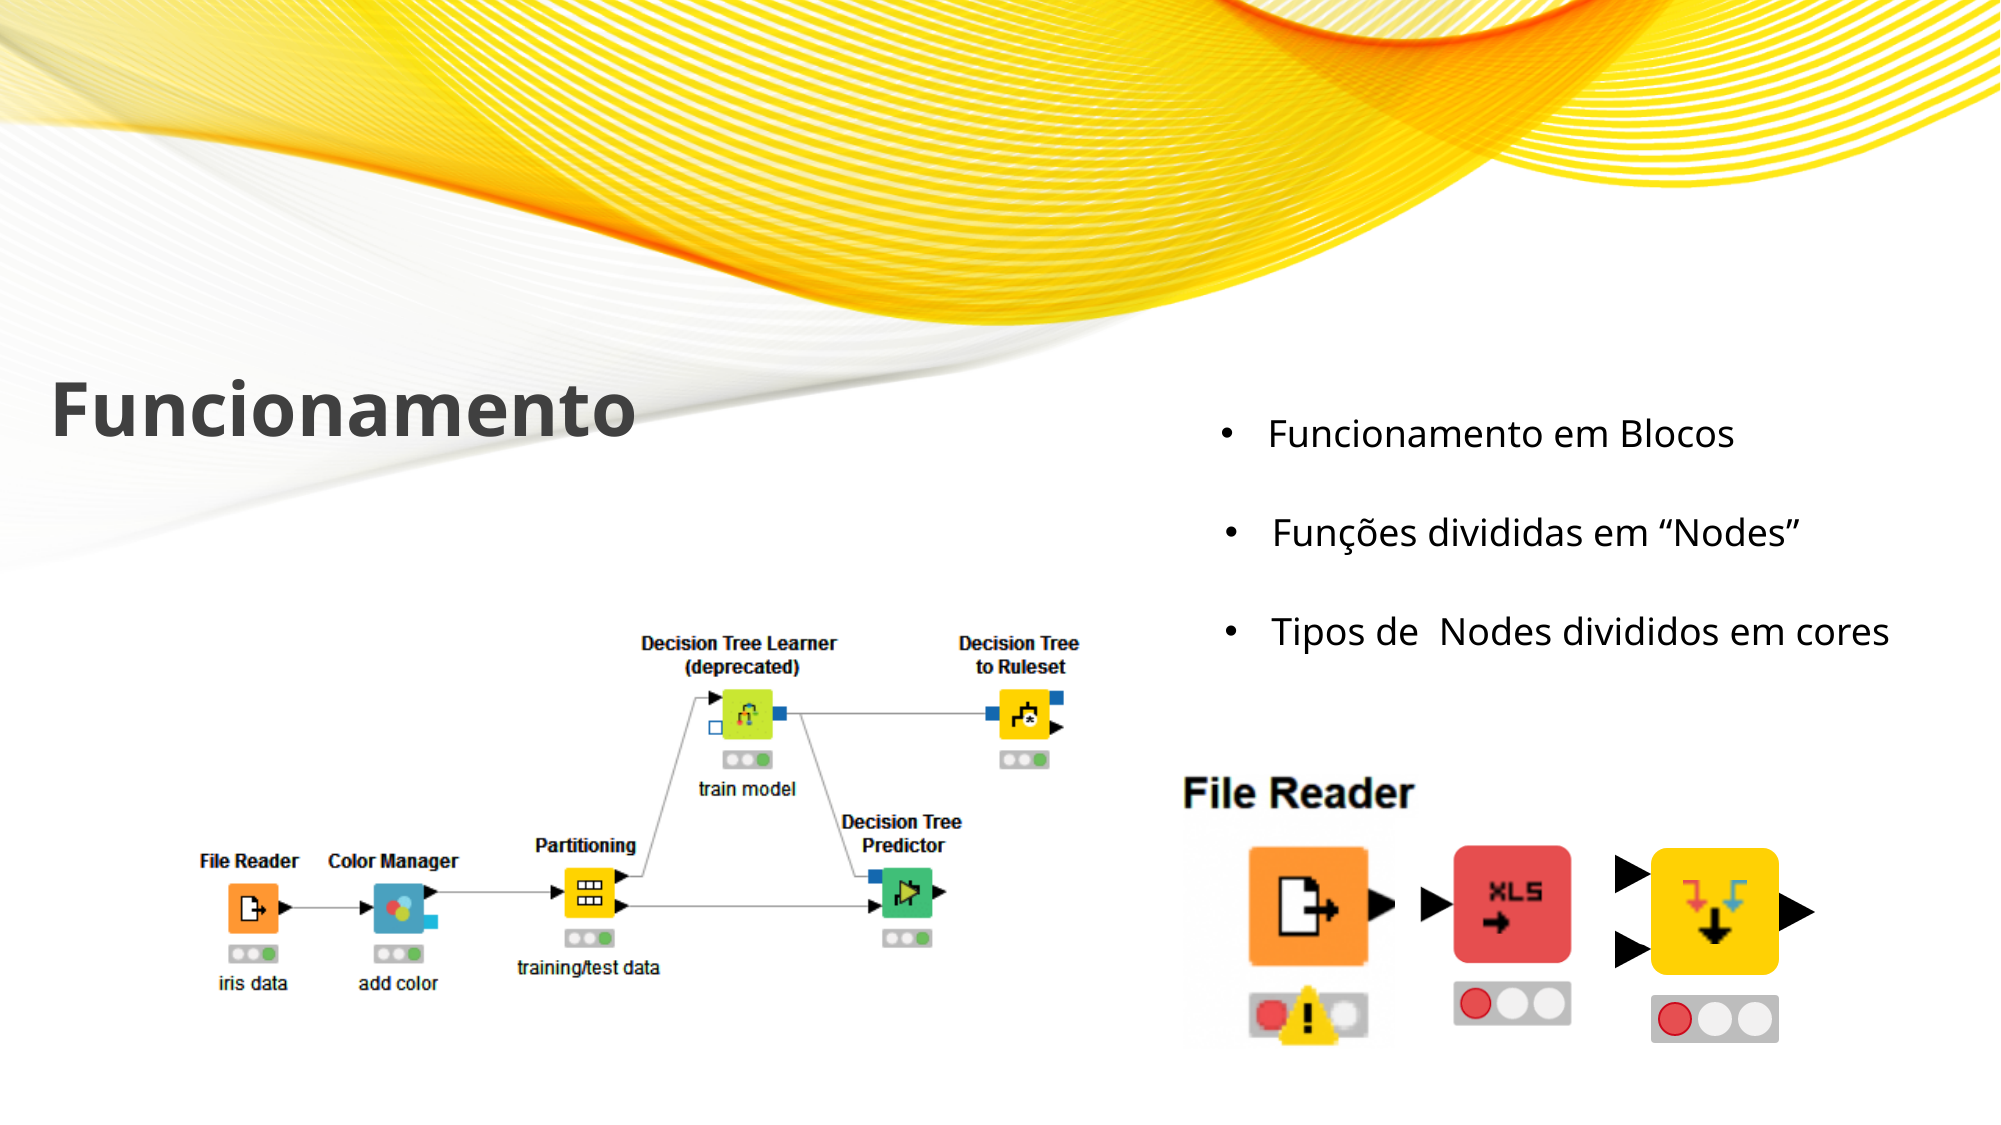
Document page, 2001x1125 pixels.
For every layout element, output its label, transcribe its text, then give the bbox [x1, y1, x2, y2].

picture [188, 630, 1089, 1006]
text_box Funcionamento [35, 353, 1044, 459]
picture [0, 0, 2001, 595]
picture [1183, 774, 1842, 1072]
text_box Funções divididas em “Nodes” [1210, 501, 1816, 562]
text_box Tipos de Nodes divididos em cores [1209, 600, 1906, 661]
text_box Funcionamento em Blocos [1205, 403, 1751, 463]
